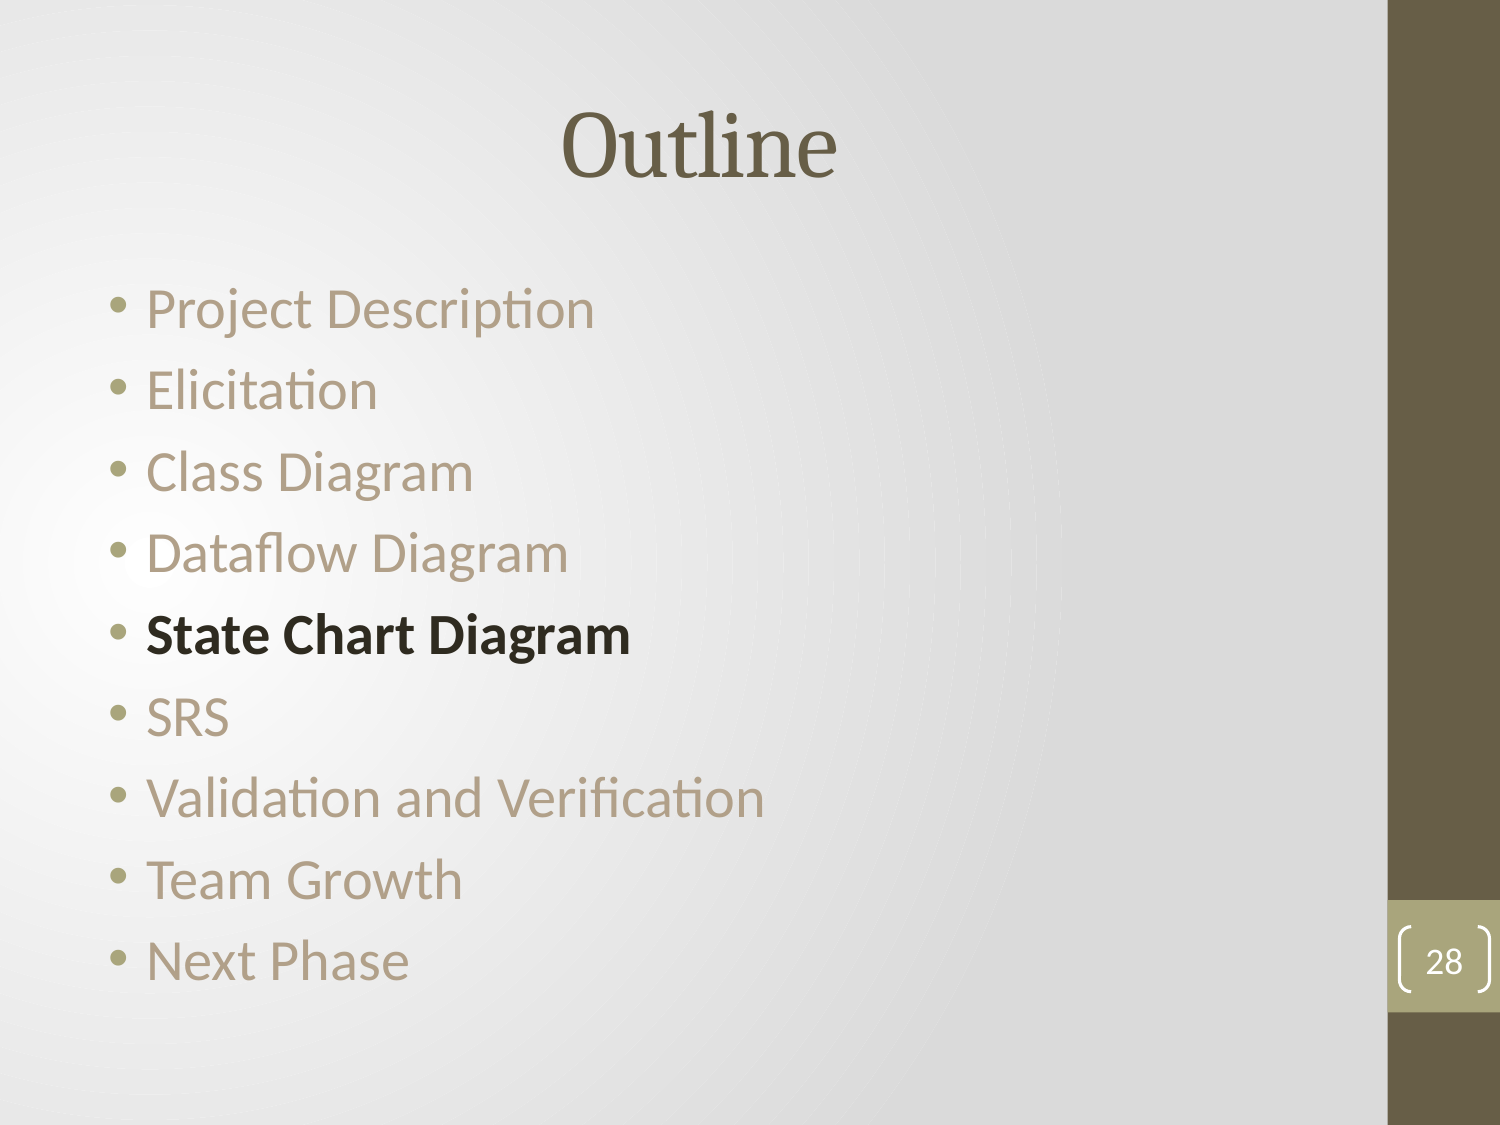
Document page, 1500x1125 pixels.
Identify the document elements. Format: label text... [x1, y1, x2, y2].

list Project Description Elicitation Class Diagram Dataflow Diagram State Chart Diagram SRS Validation and Verification Team Growth Next Phase [75, 262, 1200, 1050]
slide_number 28 [1397, 925, 1492, 994]
title Outline [75, 45, 1325, 233]
